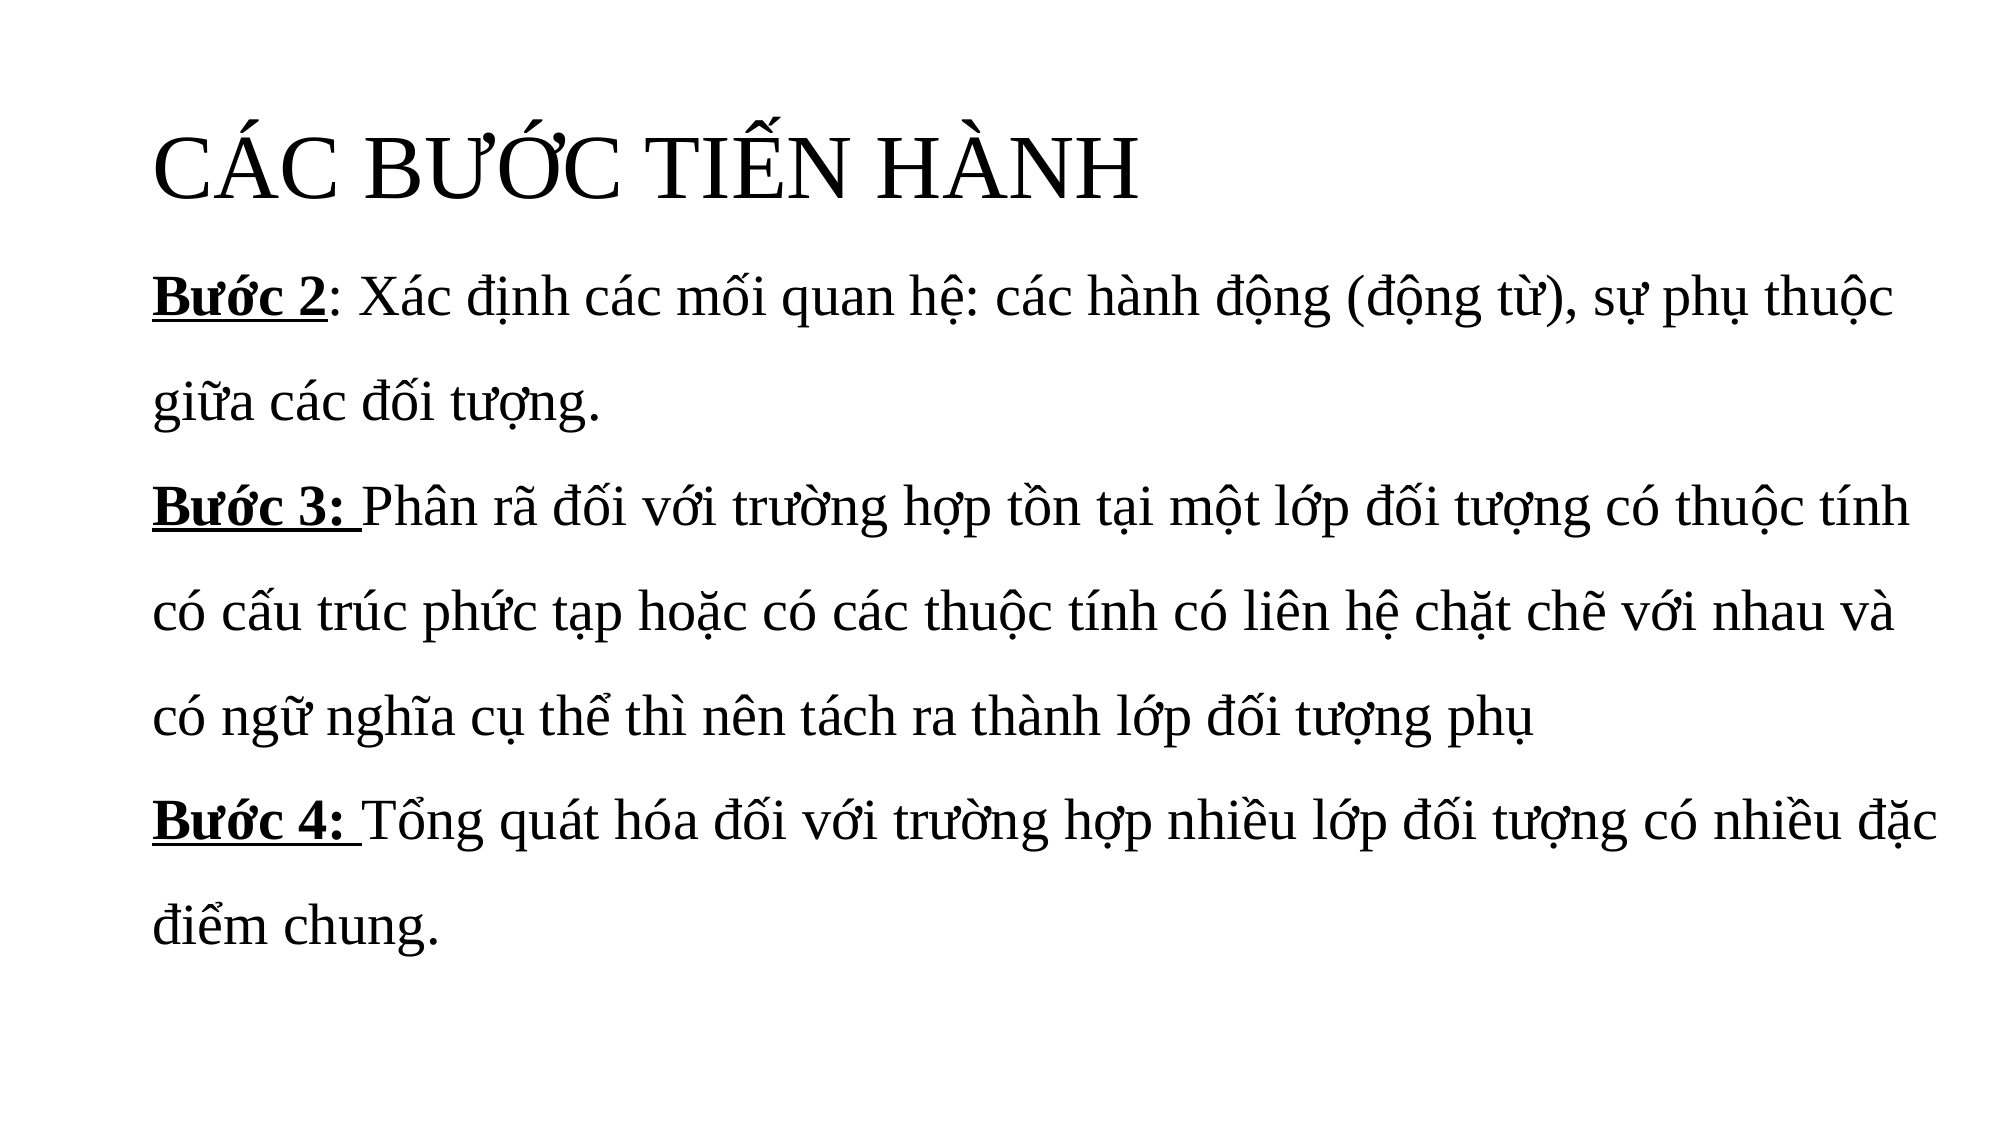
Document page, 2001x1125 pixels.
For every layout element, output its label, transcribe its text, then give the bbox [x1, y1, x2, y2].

text_box Bước 2: Xác định các mối quan hệ: các hành động (động từ), sự phụ thuộc giữa các đối tượng. Bước 3: Phân rã đối với trường hợp tồn tại một lớp đối tượng có thuộc tính có cấu trúc phức tạp hoặc có các thuộc tính có liên hệ chặt chẽ với nhau và có ngữ nghĩa cụ thể thì nên tách ra thành lớp đối tượng phụ Bước 4: Tổng quát hóa đối với trường hợp nhiều lớp đối tượng có nhiều đặc điểm chung. [137, 214, 1970, 964]
title CÁC BƯỚC TIẾN HÀNH [137, 59, 1863, 214]
